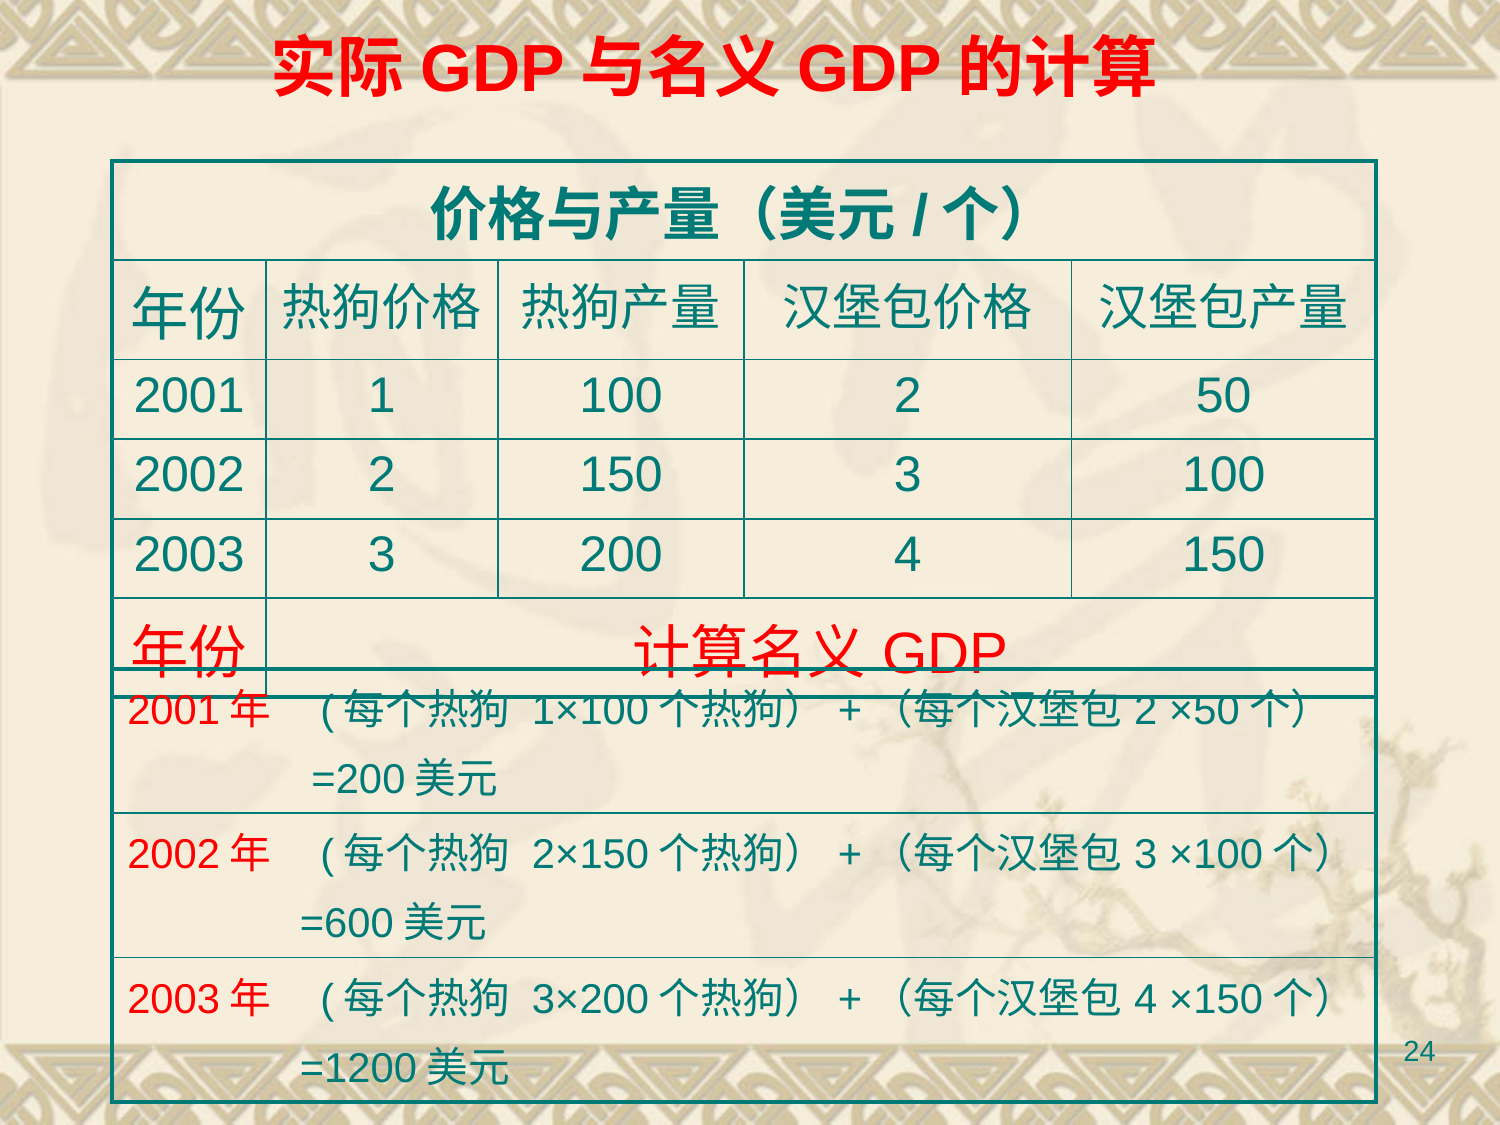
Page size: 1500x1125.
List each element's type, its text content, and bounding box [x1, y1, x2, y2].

table_cell 2 [745, 360, 1071, 438]
table_cell 2003年 (每个热狗 3×200个热狗）+（每个汉堡包4 ×150个） =1200美元 [114, 958, 1374, 1100]
table_cell 年份 [114, 599, 265, 667]
table_header 价格与产量（美元/个） [114, 163, 1374, 259]
table_cell 汉堡包价格 [745, 261, 1071, 359]
table_cell 热狗价格 [267, 261, 497, 359]
table_cell 2002 [114, 440, 265, 518]
table_cell 计算名义GDP [267, 599, 1374, 667]
table_cell 100 [1072, 440, 1374, 518]
table_header 2001年 (每个热狗 1×100个热狗）+（每个汉堡包2 ×50个） =200美元 [114, 671, 1374, 812]
table_cell 3 [745, 440, 1071, 518]
table_cell 汉堡包产量 [1072, 261, 1374, 359]
table_cell 2003 [114, 520, 265, 597]
table_cell 年份 [114, 261, 265, 359]
table_cell 2002年 (每个热狗 2×150个热狗）+（每个汉堡包3 ×100个） =600美元 [114, 814, 1374, 957]
table_cell 150 [1072, 520, 1374, 597]
table_cell 1 [267, 360, 497, 438]
picture [0, 0, 1500, 1125]
table_cell 4 [745, 520, 1071, 597]
table_cell 3 [267, 520, 497, 597]
table_cell 100 [499, 360, 743, 438]
table_cell 2 [267, 440, 497, 518]
table_cell 50 [1072, 360, 1374, 438]
slide_number 24 [1074, 1024, 1451, 1103]
table_cell 200 [499, 520, 743, 597]
table_cell 热狗产量 [499, 261, 743, 359]
table_cell 2001 [114, 360, 265, 438]
table_cell 150 [499, 440, 743, 518]
title 实际GDP与名义GDP的计算 [76, 0, 1353, 131]
